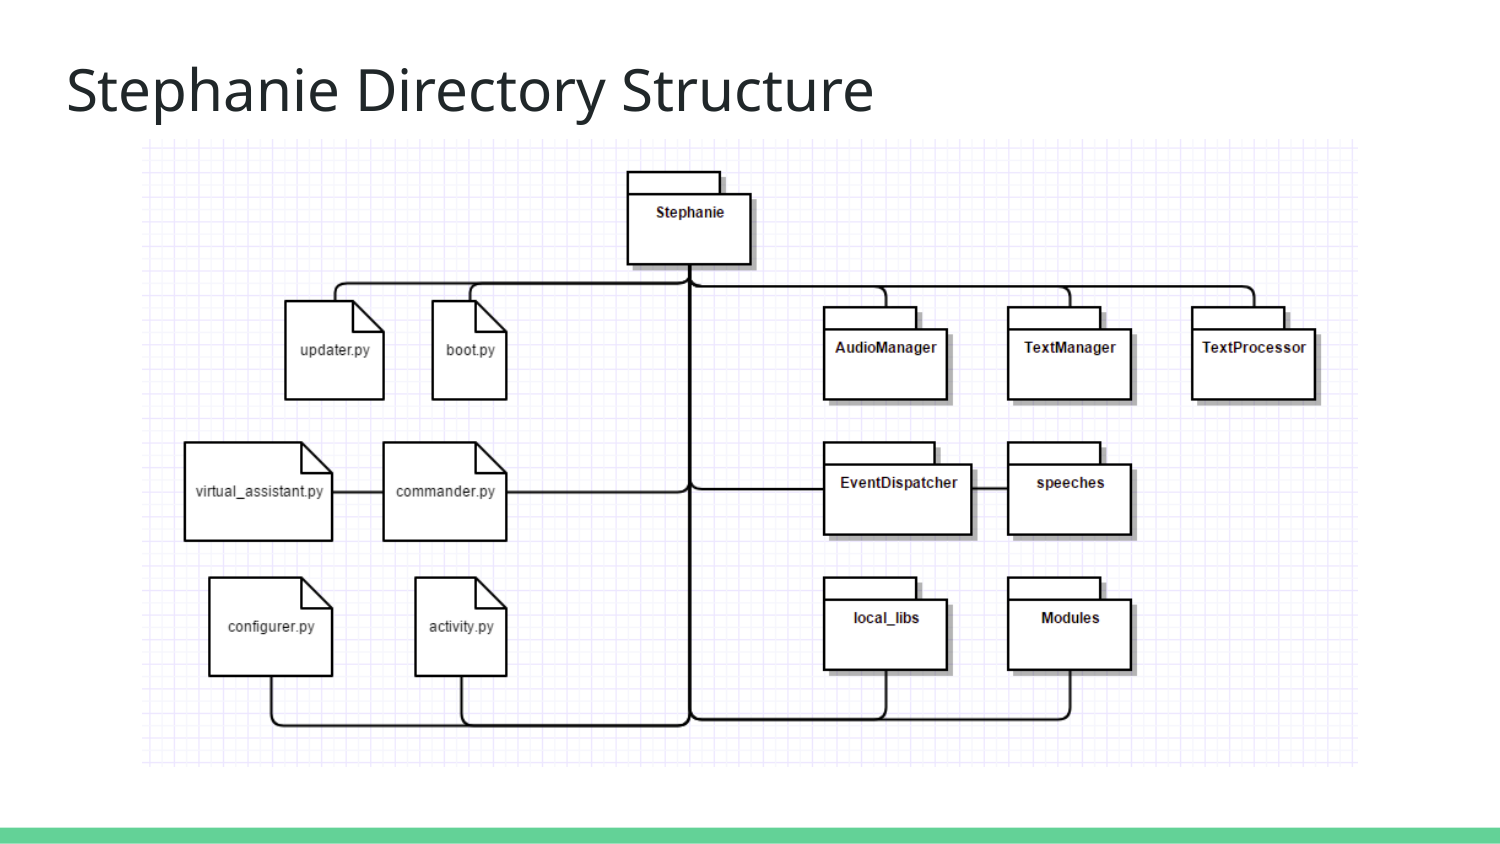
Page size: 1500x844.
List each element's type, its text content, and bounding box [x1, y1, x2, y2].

picture [141, 139, 1358, 767]
title Stephanie Directory Structure [51, 38, 1449, 133]
